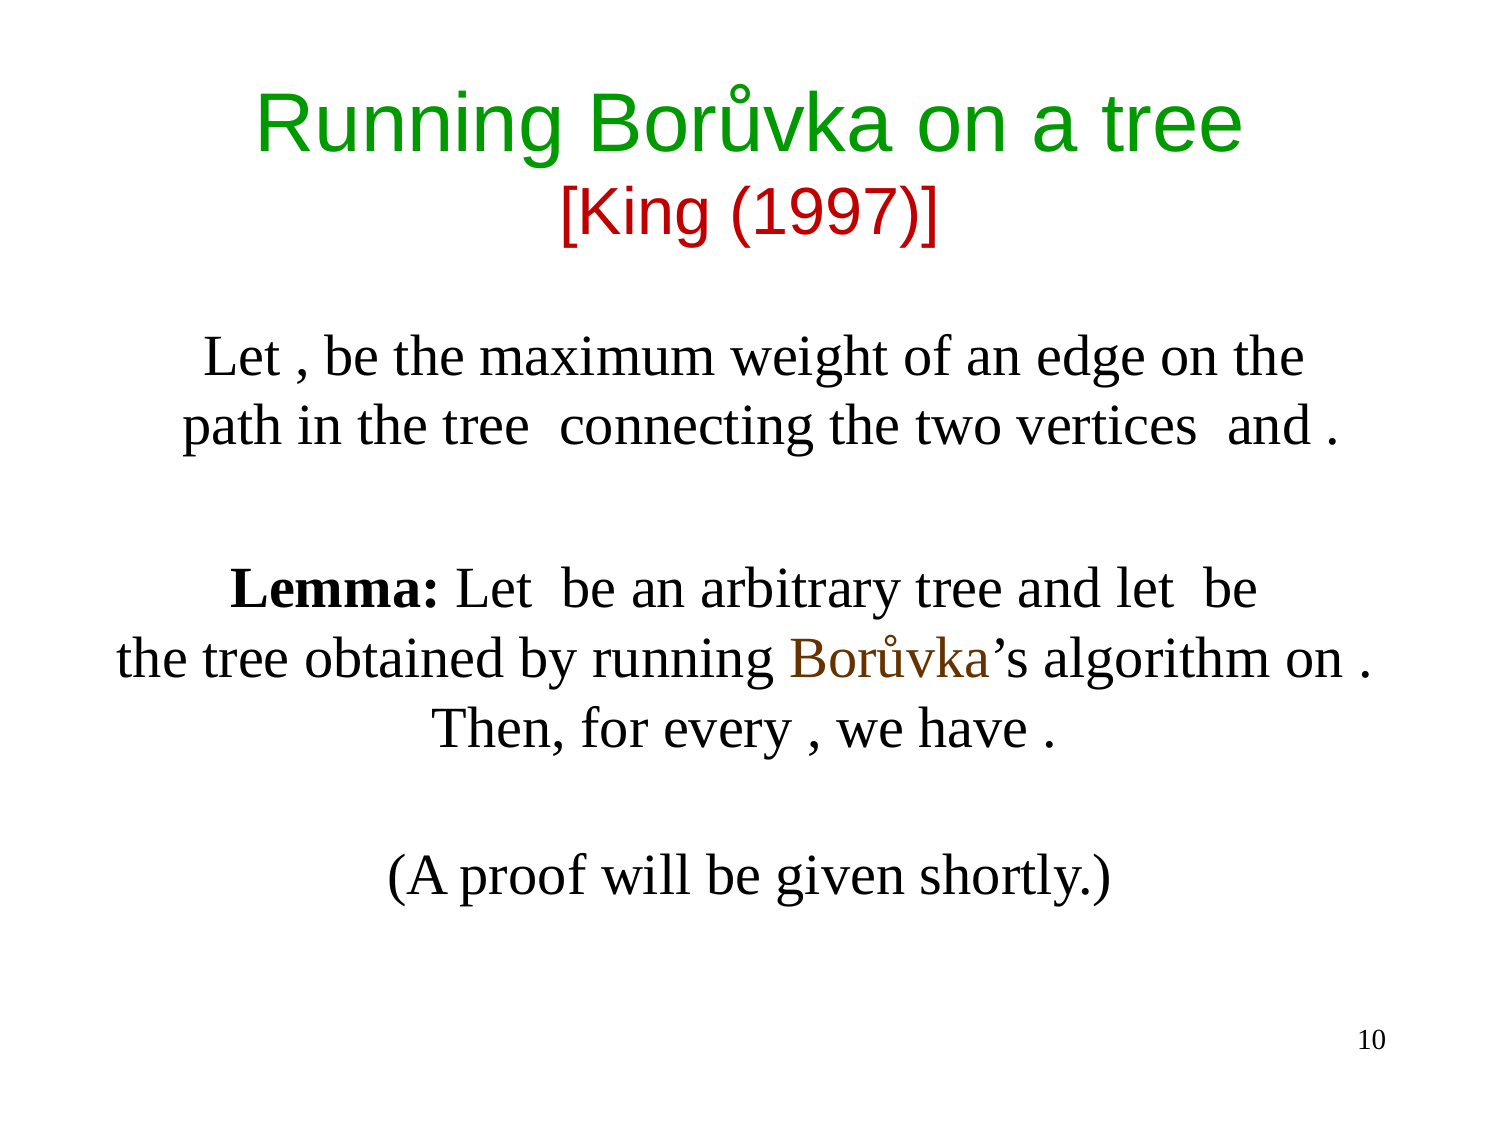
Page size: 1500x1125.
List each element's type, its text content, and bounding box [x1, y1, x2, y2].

text_box Running Borůvka on a tree [King (1997)] [0, 60, 1500, 256]
text_box (A proof will be given shortly.) [0, 829, 1500, 915]
slide_number 10 [1088, 1012, 1402, 1088]
